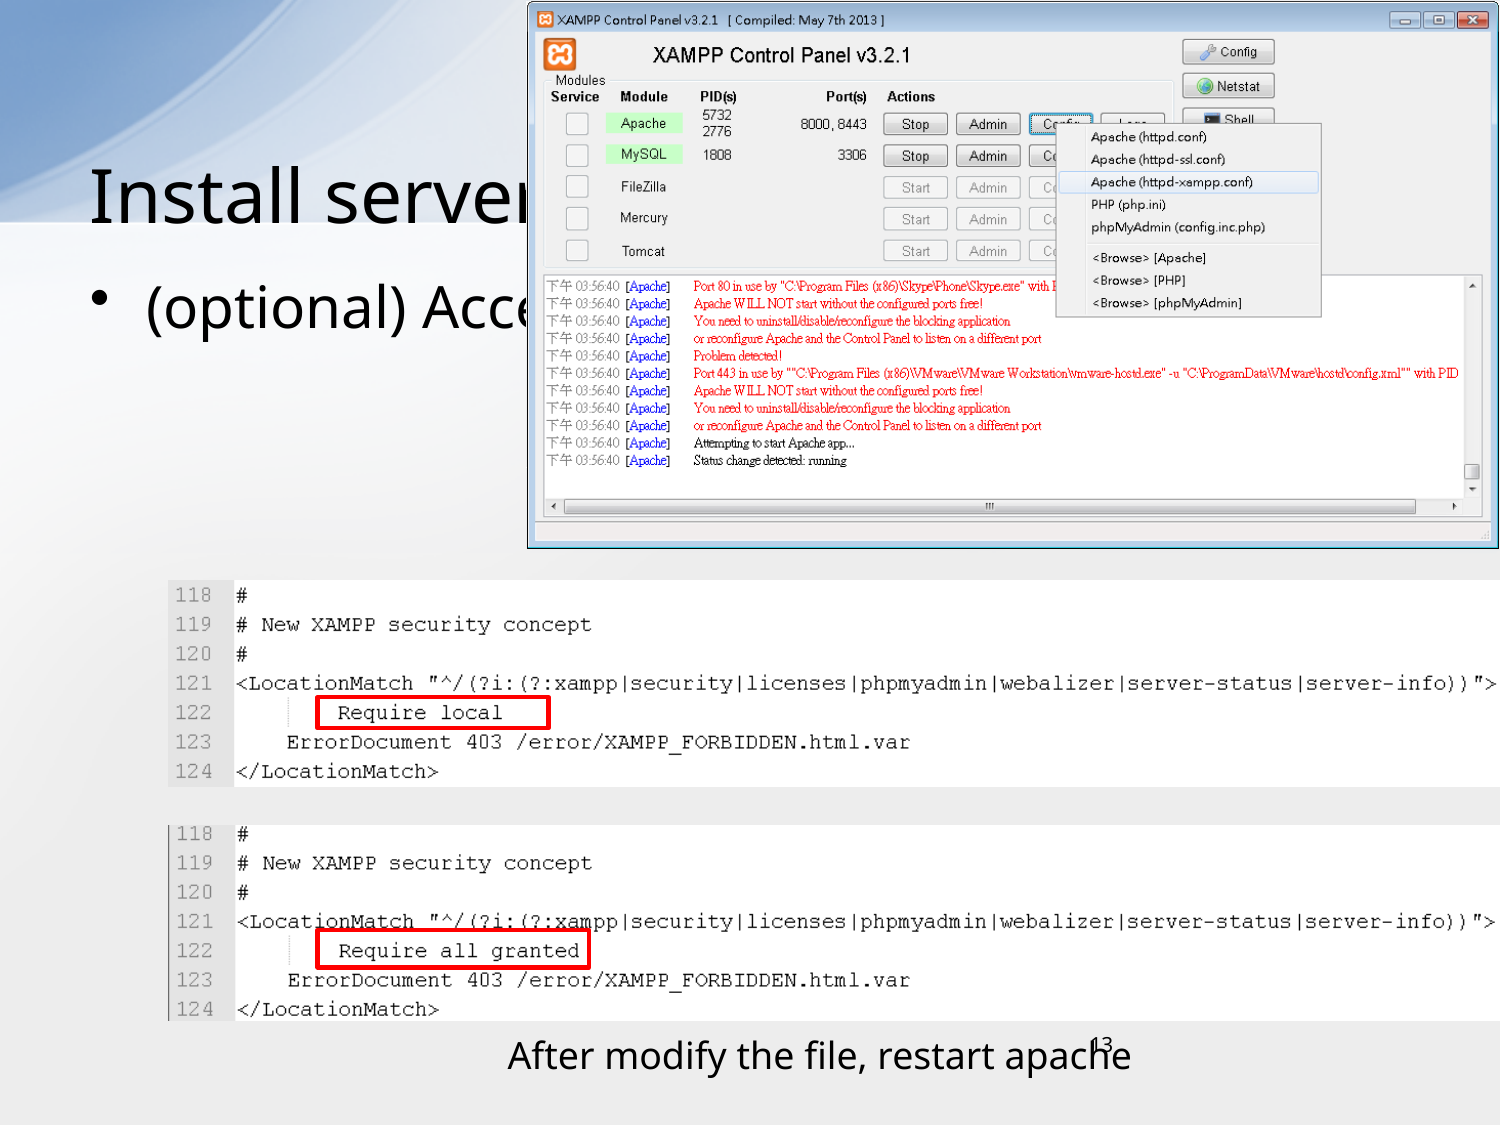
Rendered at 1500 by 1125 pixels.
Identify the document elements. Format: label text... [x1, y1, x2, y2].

list (optional) Access forbidden! [75, 262, 1425, 1005]
text_box After modify the file, restart apache [492, 1035, 1148, 1085]
title Install server [75, 58, 518, 247]
picture [0, 0, 1500, 1125]
slide_number 13 [1074, 1035, 1425, 1103]
